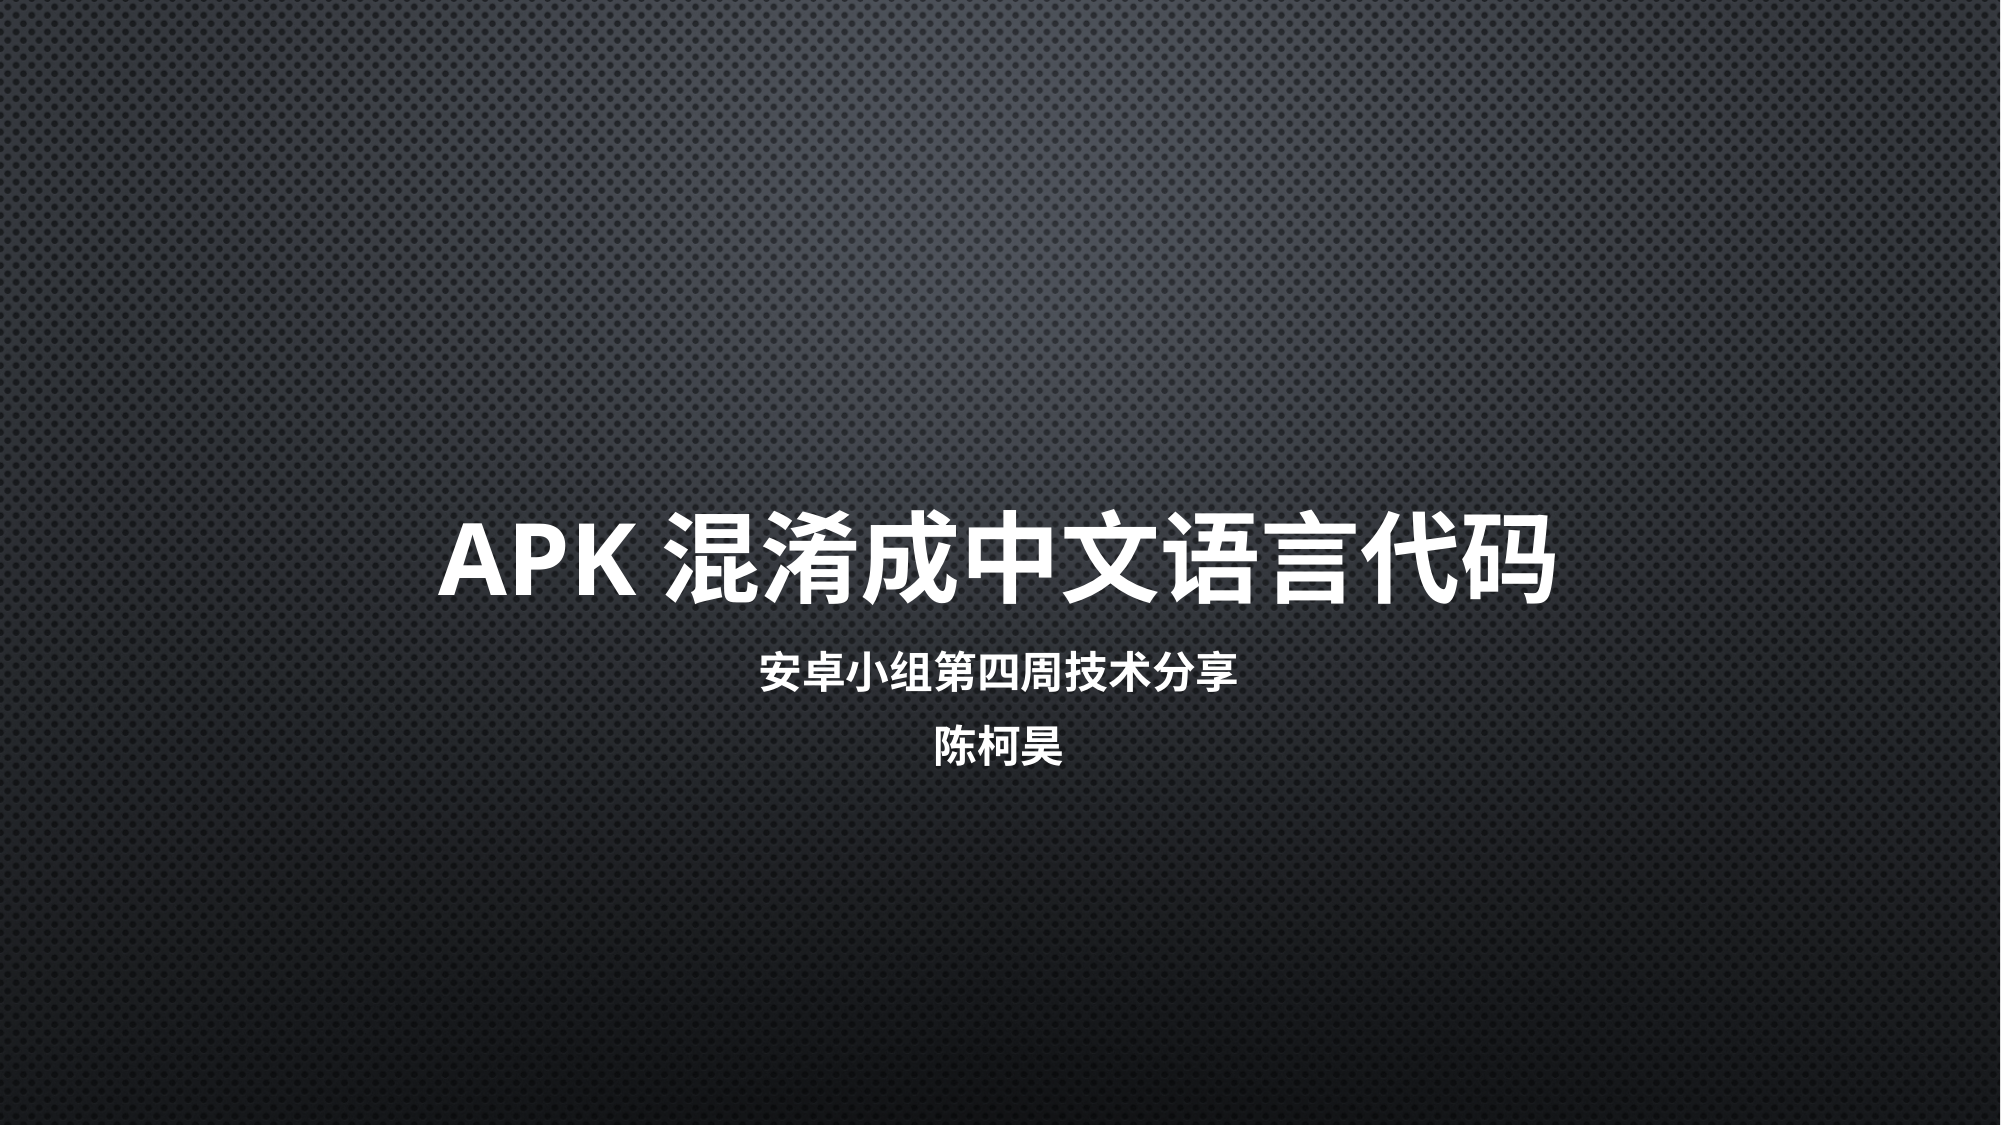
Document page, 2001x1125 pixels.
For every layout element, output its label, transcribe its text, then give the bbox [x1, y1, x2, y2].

title Apk混淆成中文语言代码 [288, 97, 1712, 623]
subtitle 安卓小组第四周技术分享 陈柯昊 [287, 637, 1711, 950]
